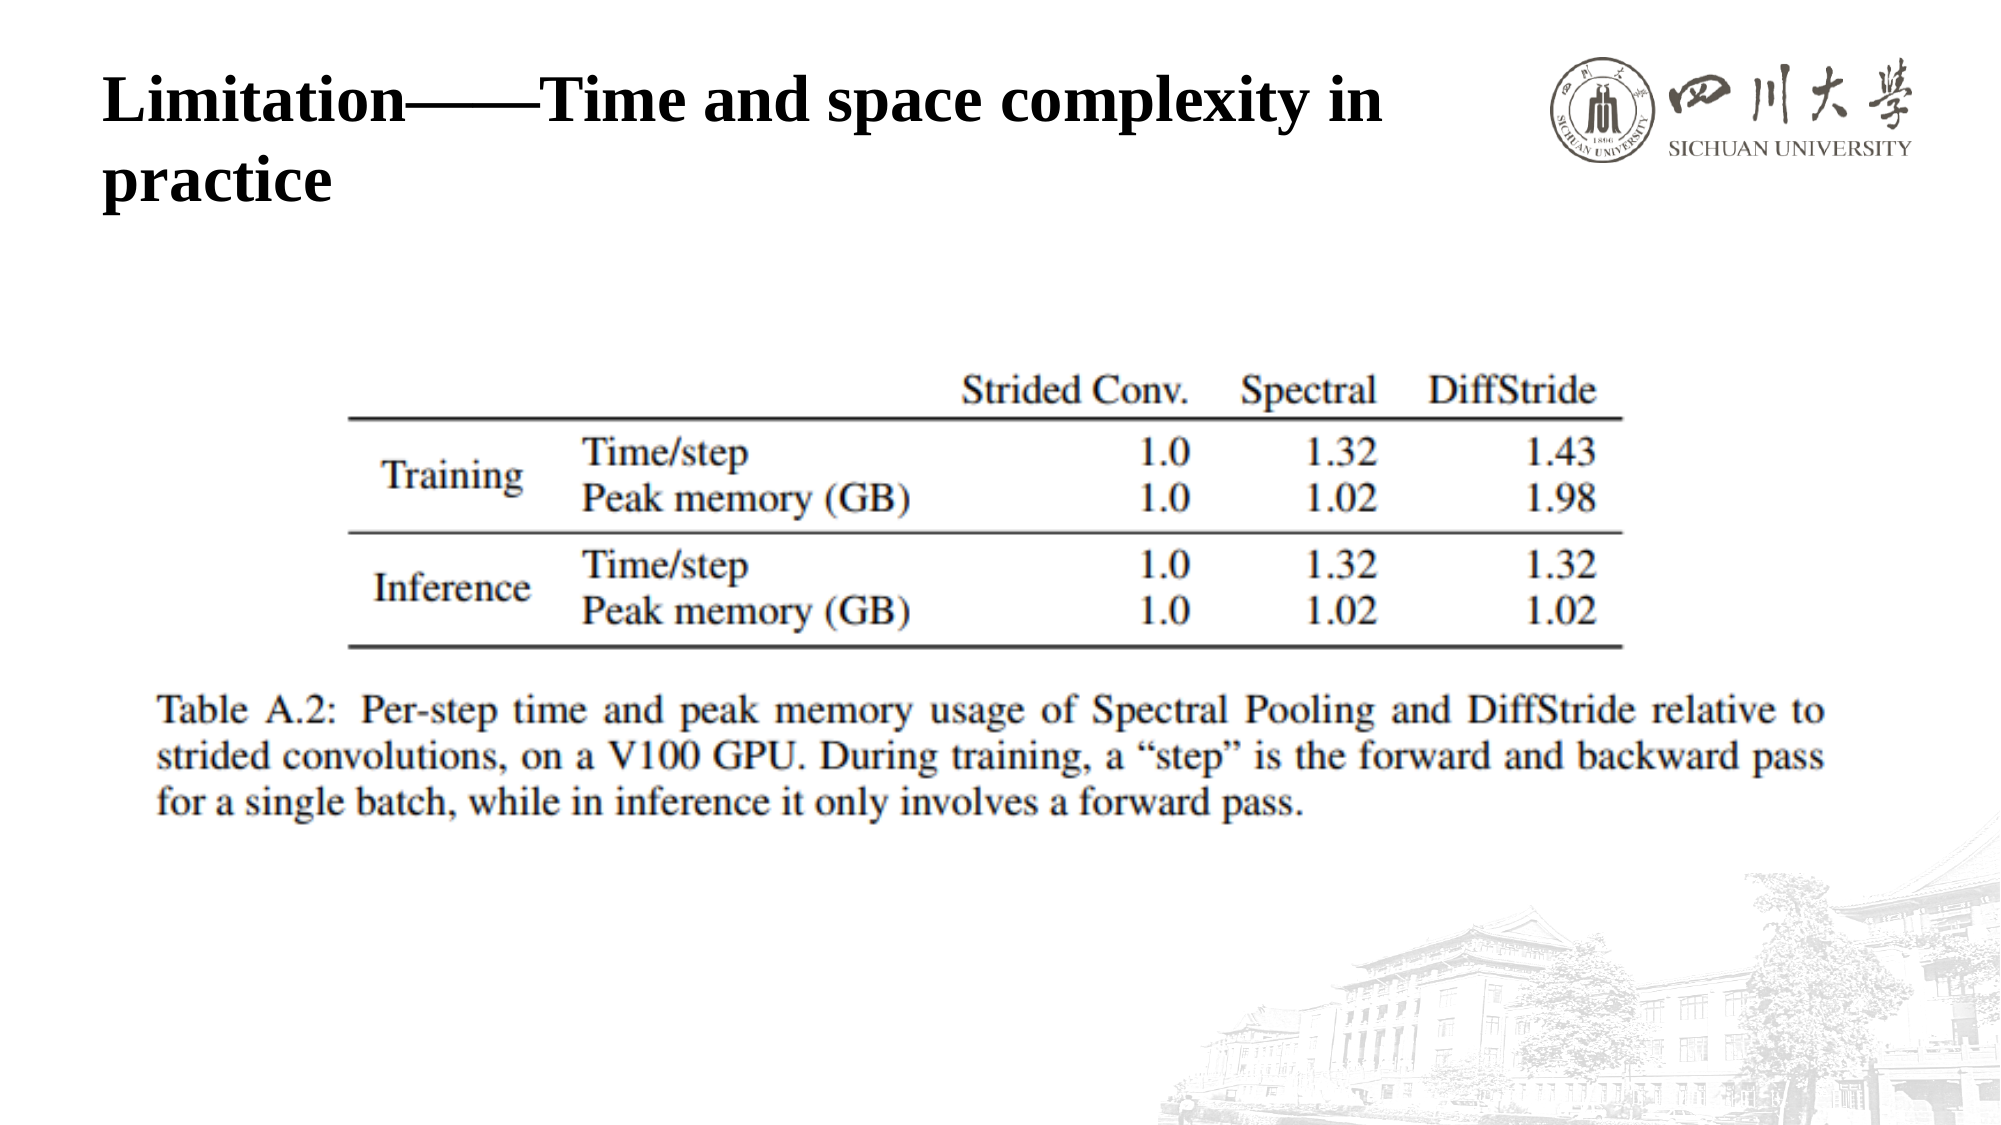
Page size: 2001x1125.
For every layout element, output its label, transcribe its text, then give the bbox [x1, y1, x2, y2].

text_box Limitation——Time and space complexity in practice [88, 47, 1500, 223]
picture [1550, 57, 1912, 163]
picture [144, 367, 2000, 1125]
